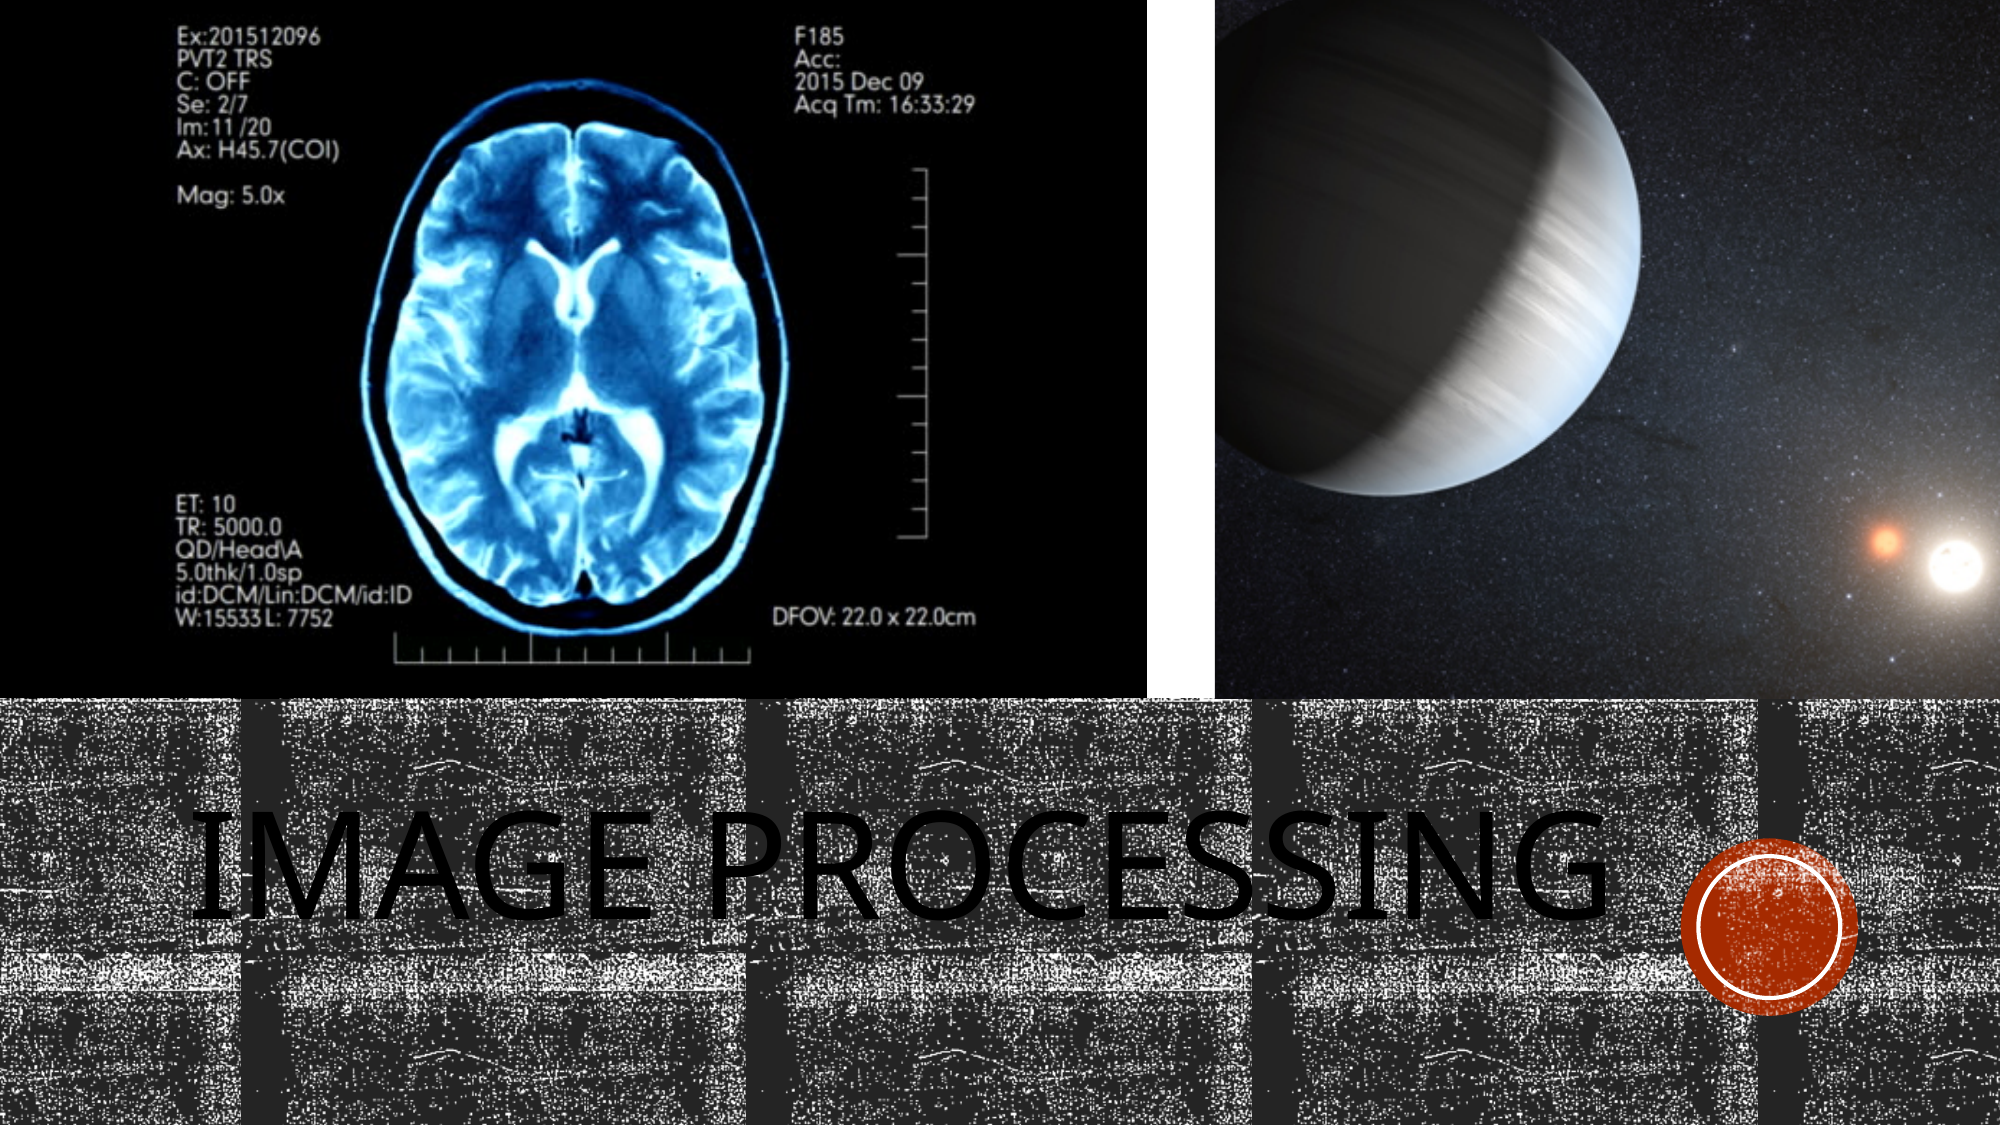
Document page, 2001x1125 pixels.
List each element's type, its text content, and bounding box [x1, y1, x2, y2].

text_box [0, 697, 2000, 1125]
picture [0, 0, 1147, 697]
text_box [1148, 0, 1214, 697]
picture [1214, 0, 2000, 699]
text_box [1585, 700, 1758, 843]
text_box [1683, 840, 1856, 1014]
title Image Processing [172, 714, 1663, 956]
